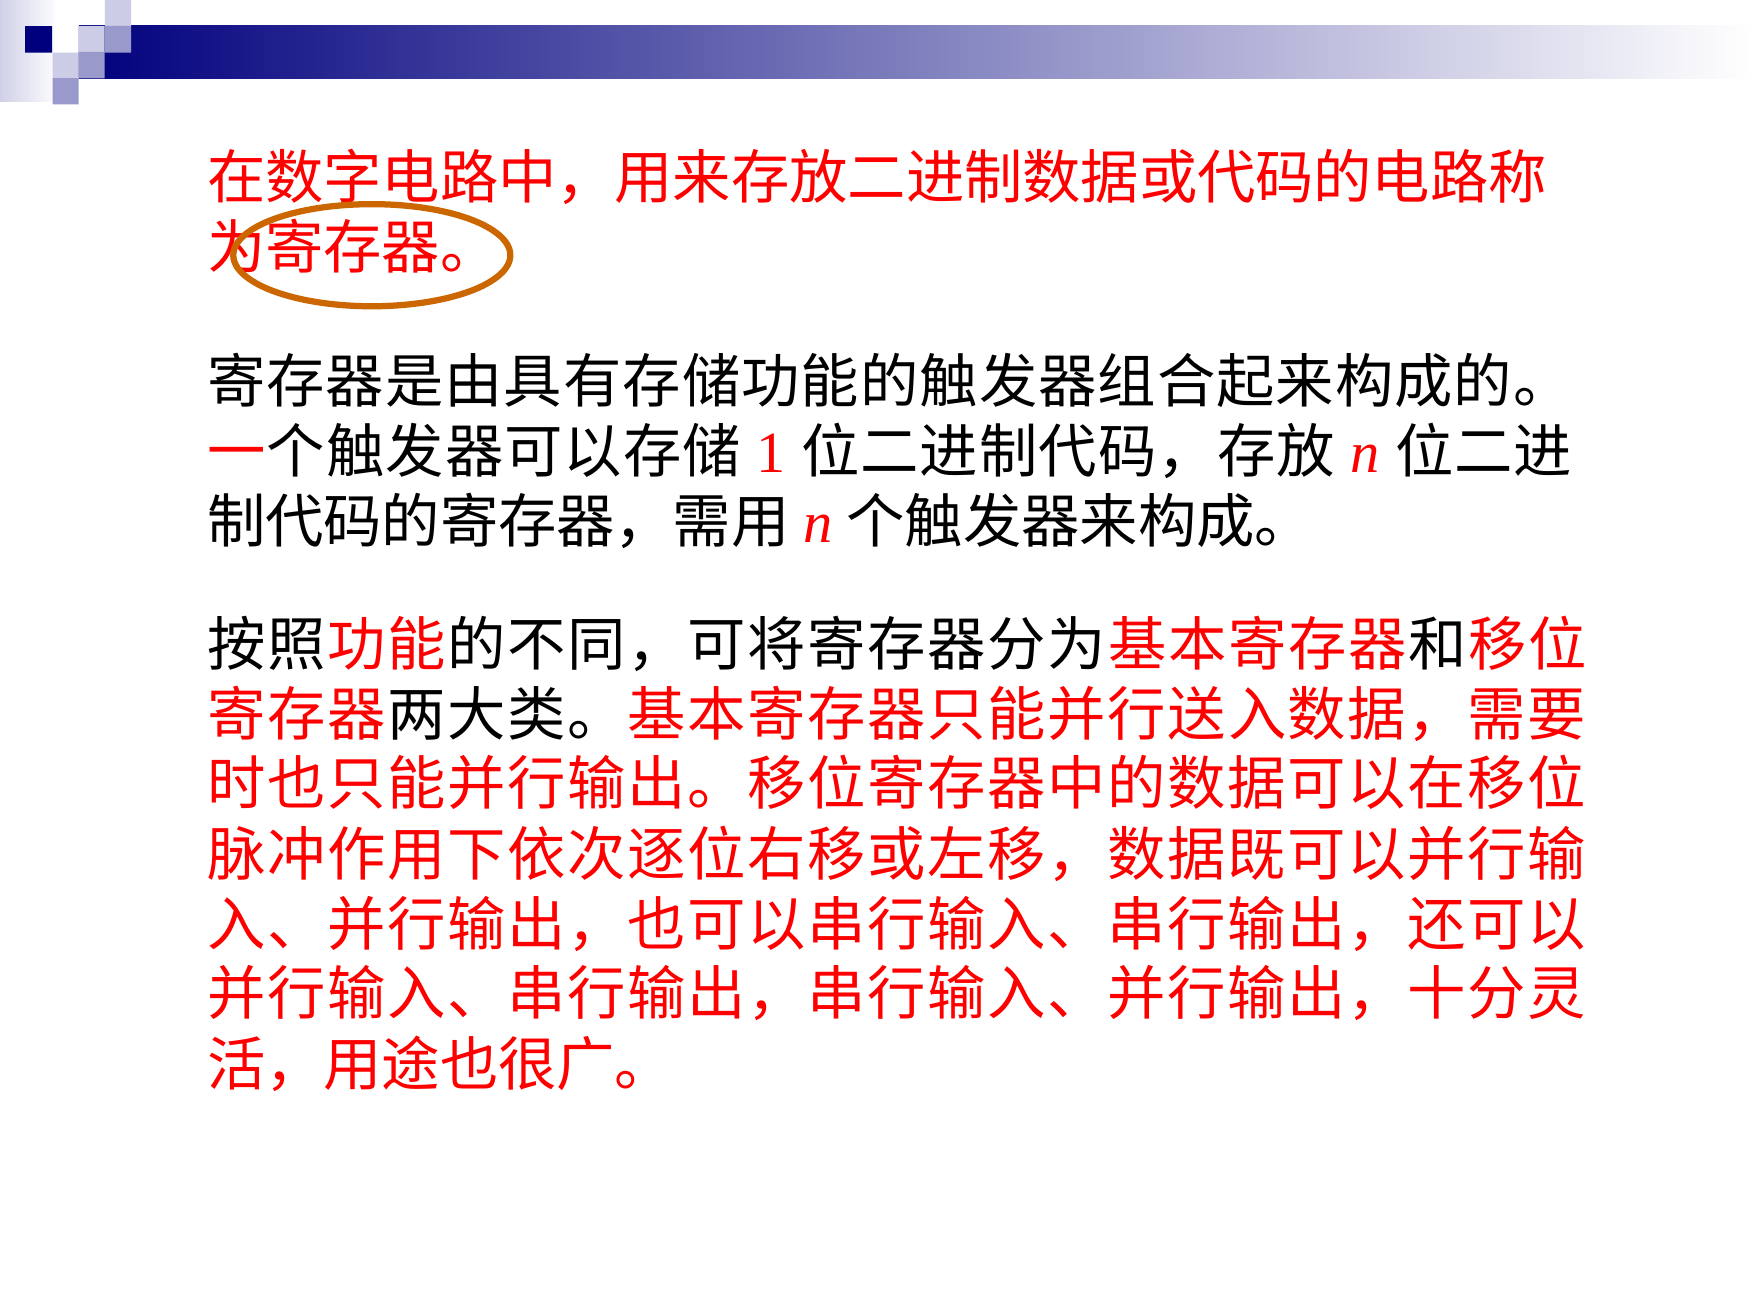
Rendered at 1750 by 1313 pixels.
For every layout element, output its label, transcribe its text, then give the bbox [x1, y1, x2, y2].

text_box 在数字电路中，用来存放二进制数据或代码的电路称为寄存器。 [189, 131, 1619, 289]
text_box 寄存器是由具有存储功能的触发器组合起来构成的。一个触发器可以存储1位二进制代码，存放n位二进制代码的寄存器，需用n个触发器来构成。 [189, 335, 1590, 563]
text_box 按照功能的不同，可将寄存器分为基本寄存器和移位寄存器两大类。基本寄存器只能并行送入数据，需要时也只能并行输出。移位寄存器中的数据可以在移位脉冲作用下依次逐位右移或左移，数据既可以并行输入、并行输出，也可以串行输入、串行输出，还可以并行输入、串行输出，串行输入、并行输出，十分灵活，用途也很广。 [189, 597, 1605, 1106]
text_box [233, 204, 511, 307]
